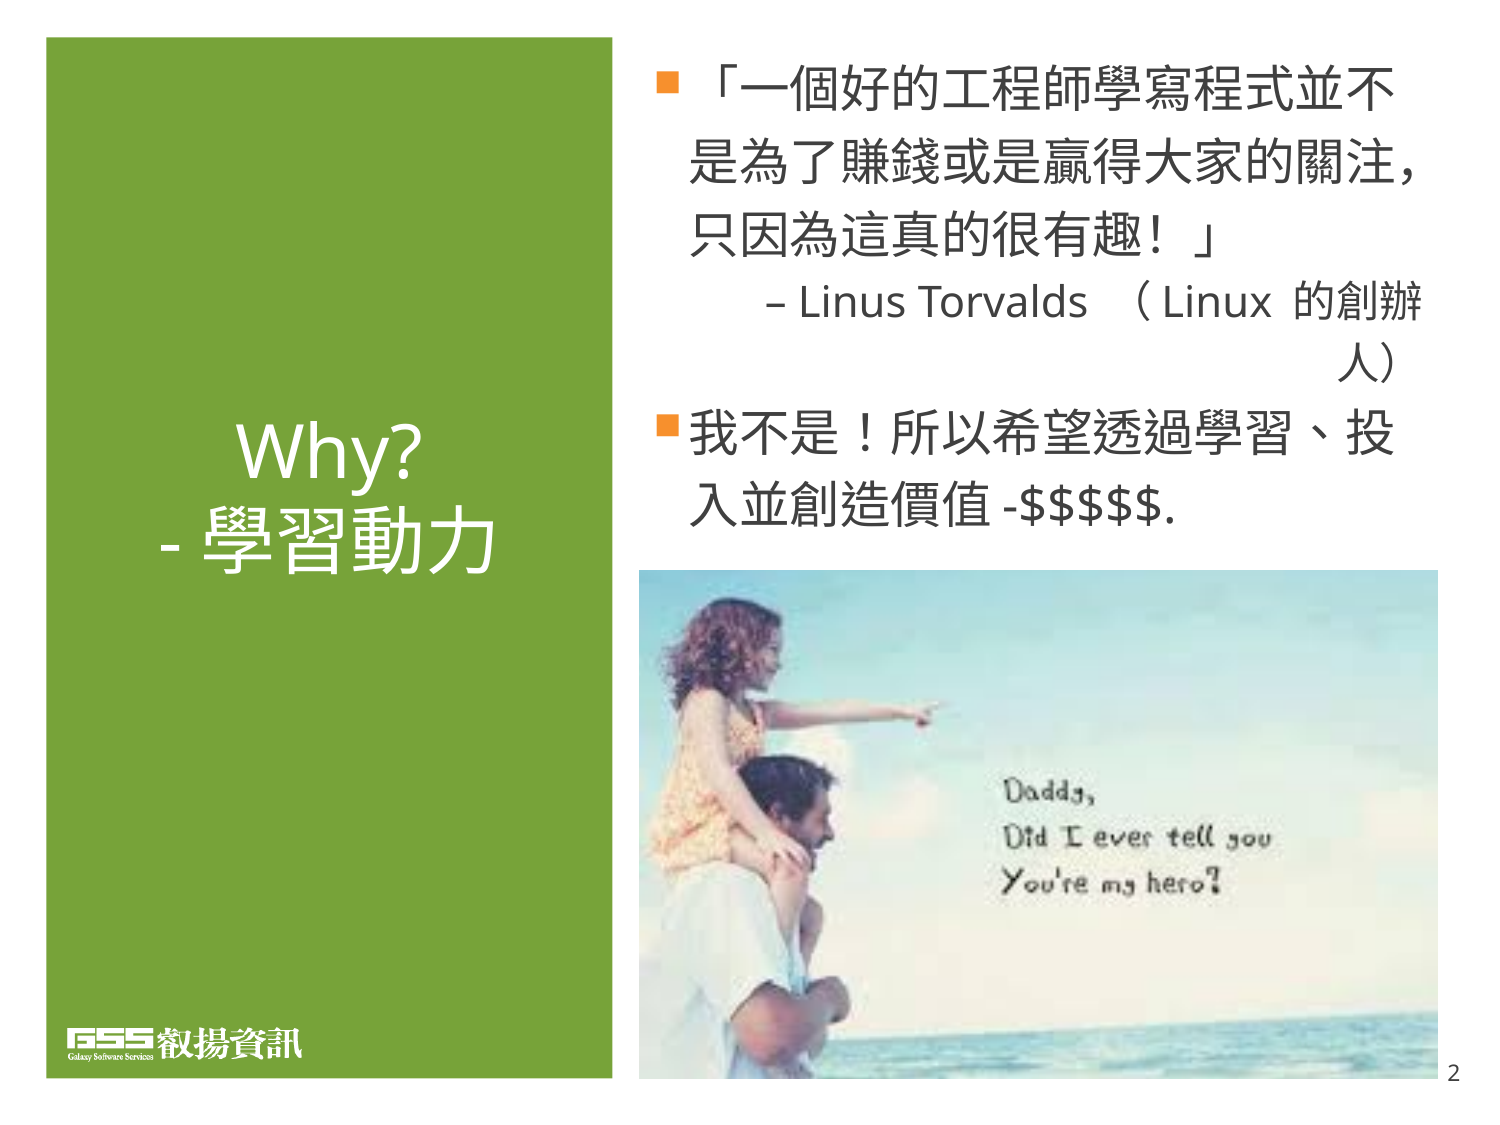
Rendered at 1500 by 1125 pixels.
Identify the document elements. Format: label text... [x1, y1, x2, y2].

list 「一個好的工程師學寫程式並不是為了賺錢或是贏得大家的關注，只因為這真的很有趣！」 – Linus Torvalds （Linux 的創辦人） 我不是！所以希望透過學習、投入並創造價值-$$$$$. [639, 37, 1438, 546]
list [638, 569, 1439, 1079]
picture [67, 1027, 302, 1062]
title Why? -學習動力 [62, 400, 597, 592]
